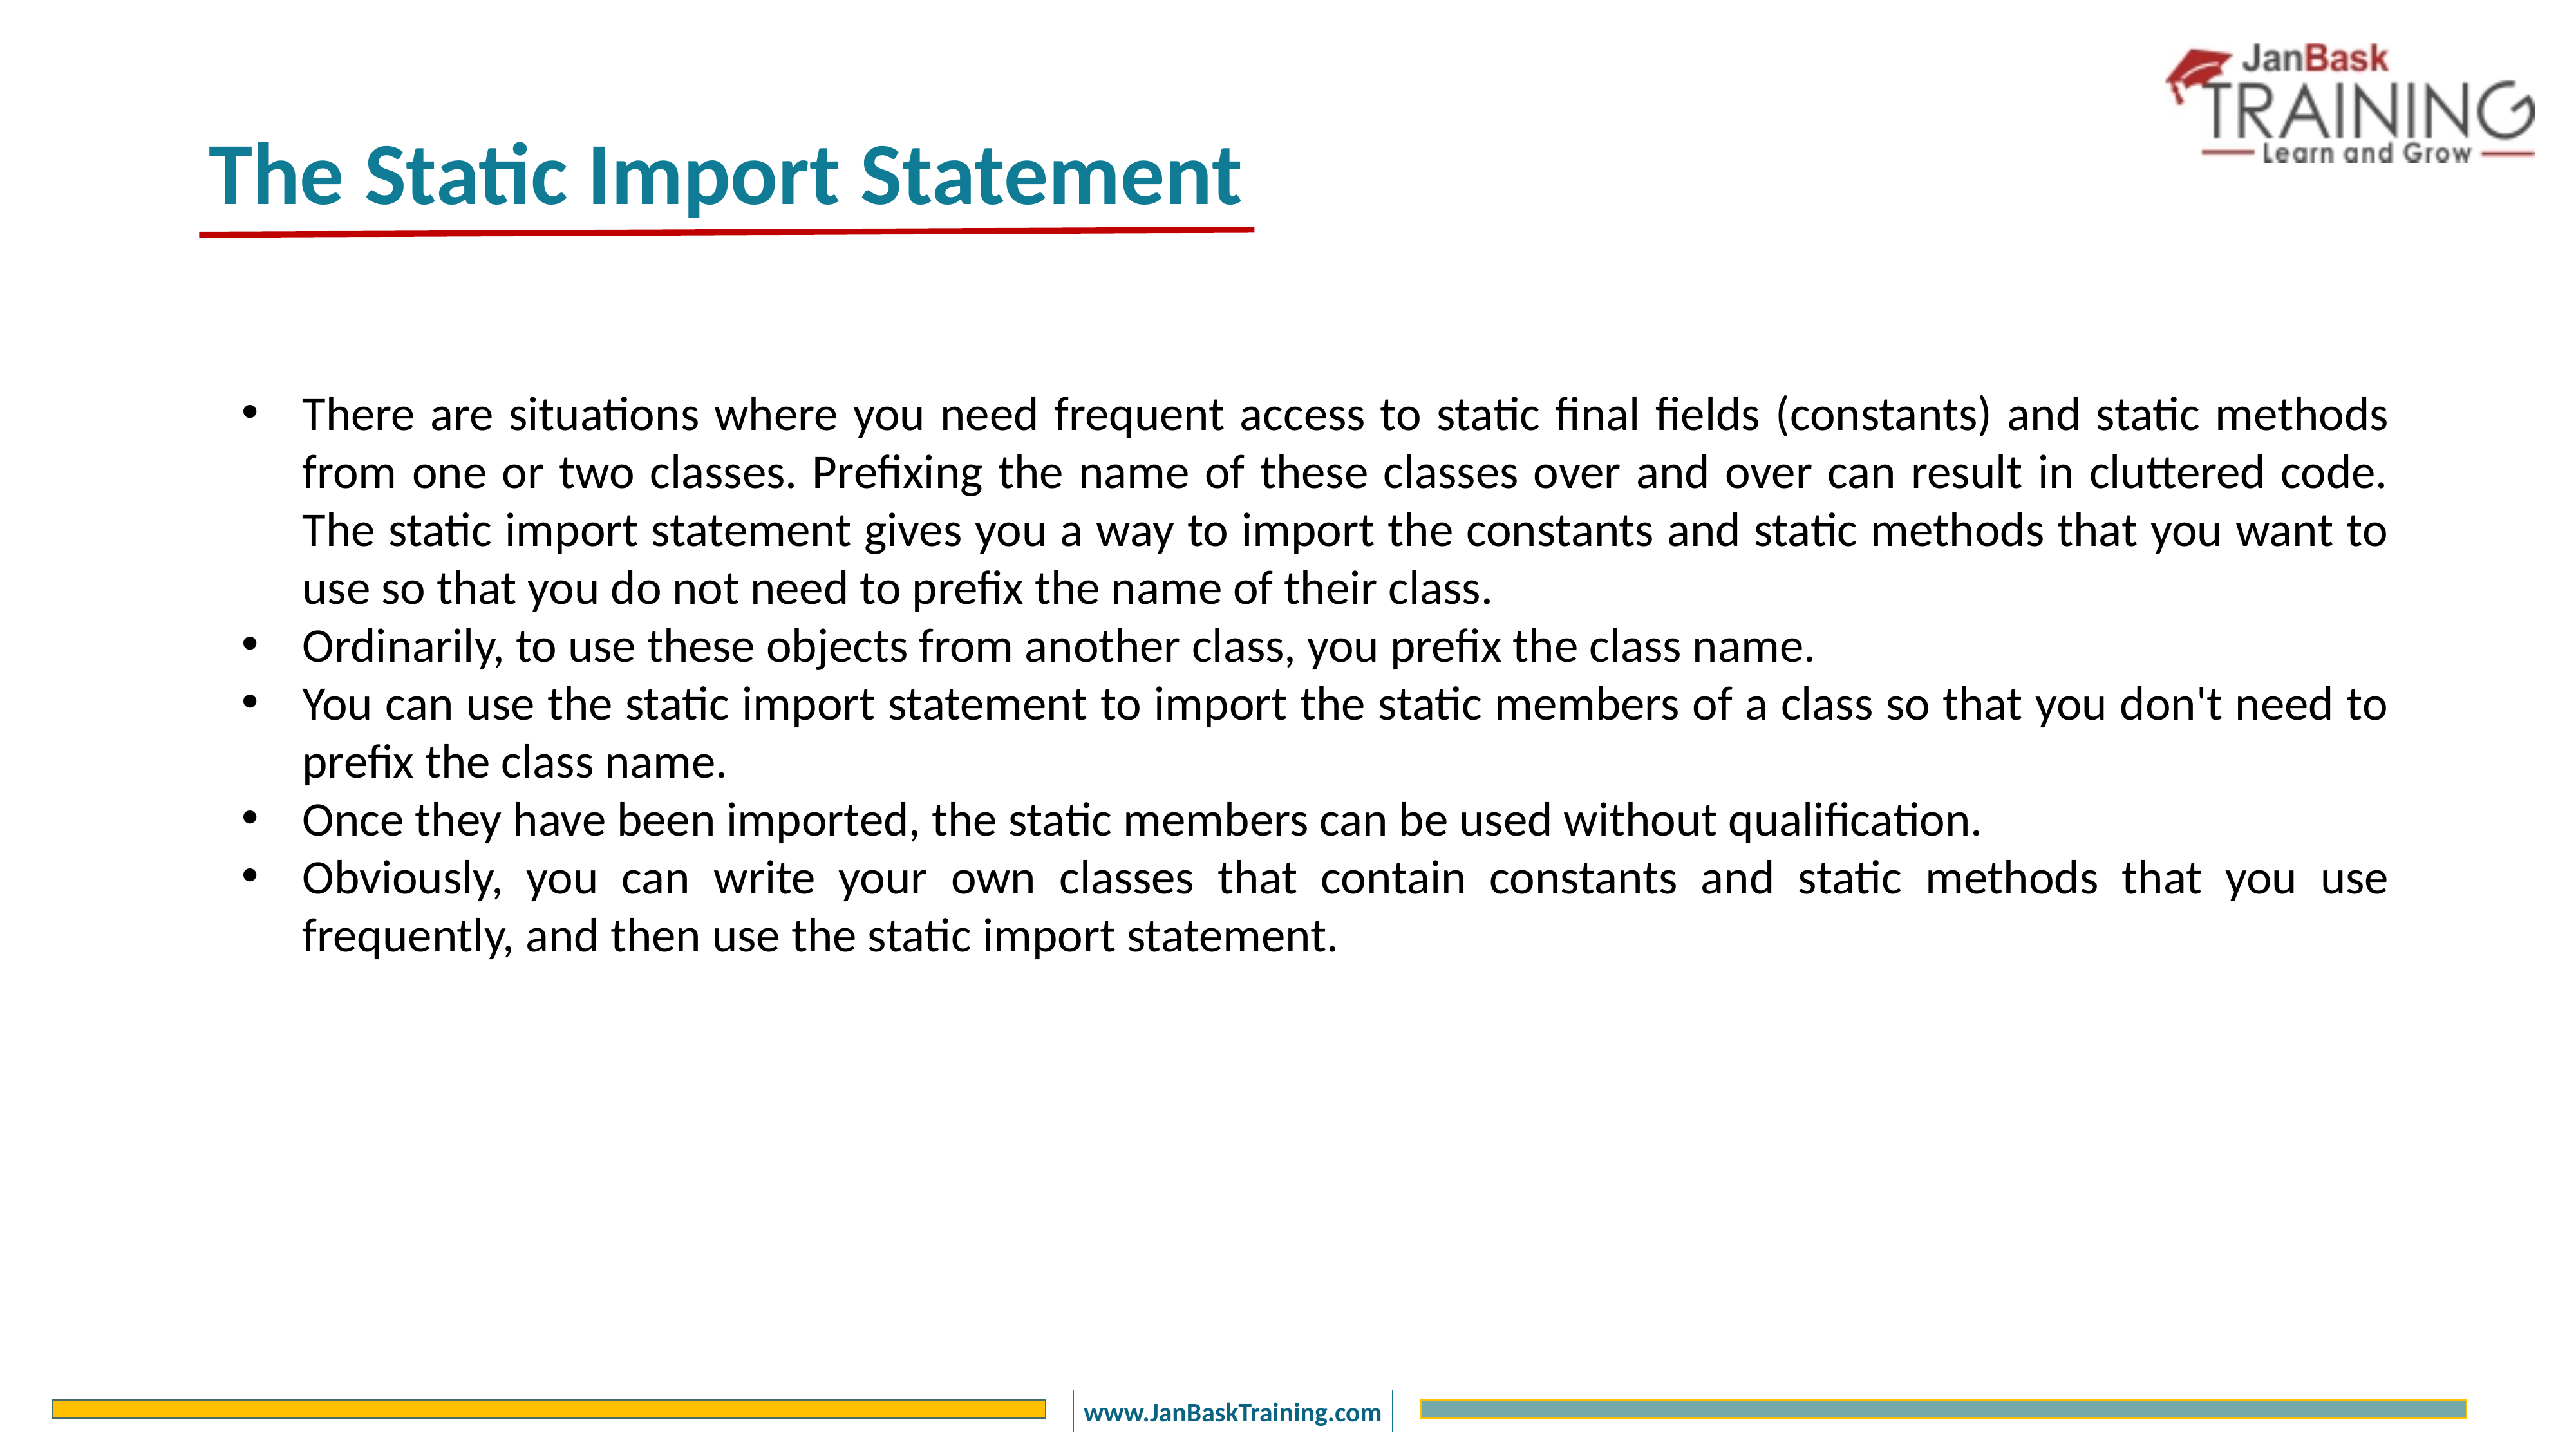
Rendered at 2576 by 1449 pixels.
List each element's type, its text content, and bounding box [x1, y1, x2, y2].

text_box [199, 229, 1255, 235]
picture [2165, 43, 2535, 163]
text_box The Static Import Statement [199, 111, 2006, 302]
text_box There are situations where you need frequent access to static final fields (constants) and static methods from one or two classes. Prefixing the name of these classes over and over can result in cluttered code. The static import statement gives you a way to import the constants and static methods that you want to use so that you do not need to prefix the name of their class. Ordinarily, to use these objects from another class, you prefix the class name. You can use the static import statement to import the static members of a class so that you don't need to prefix the class name. Once they have been imported, the static members can be used without qualification. Obviously, you can write your own classes that contain constants and static methods that you use frequently, and then use the static import statement. [232, 377, 2400, 966]
